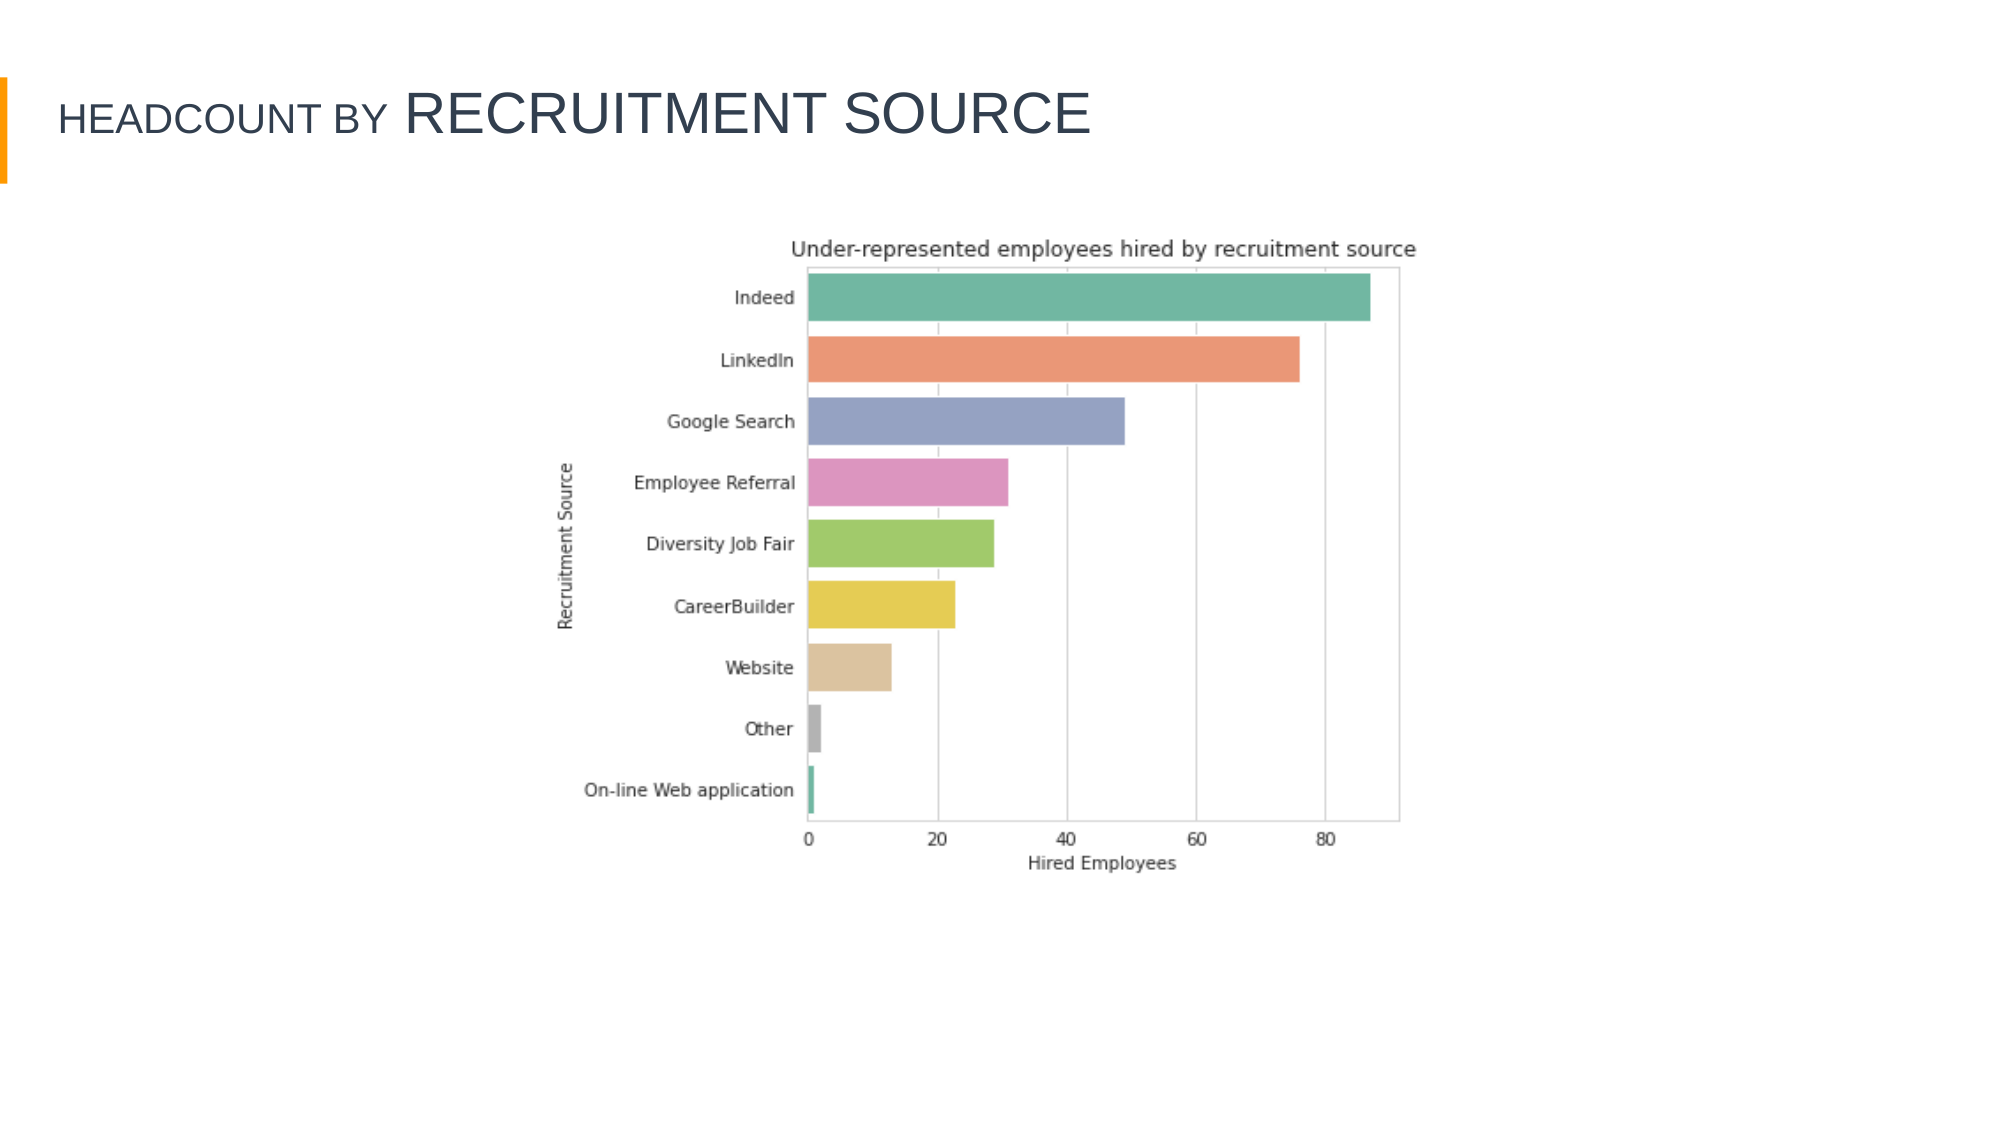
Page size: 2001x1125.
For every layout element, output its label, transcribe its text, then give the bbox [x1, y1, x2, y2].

text_box [0, 77, 8, 184]
text_box HEADCOUNT BY RECRUITMENT SOURCE [42, 32, 1139, 153]
picture [514, 227, 1528, 897]
